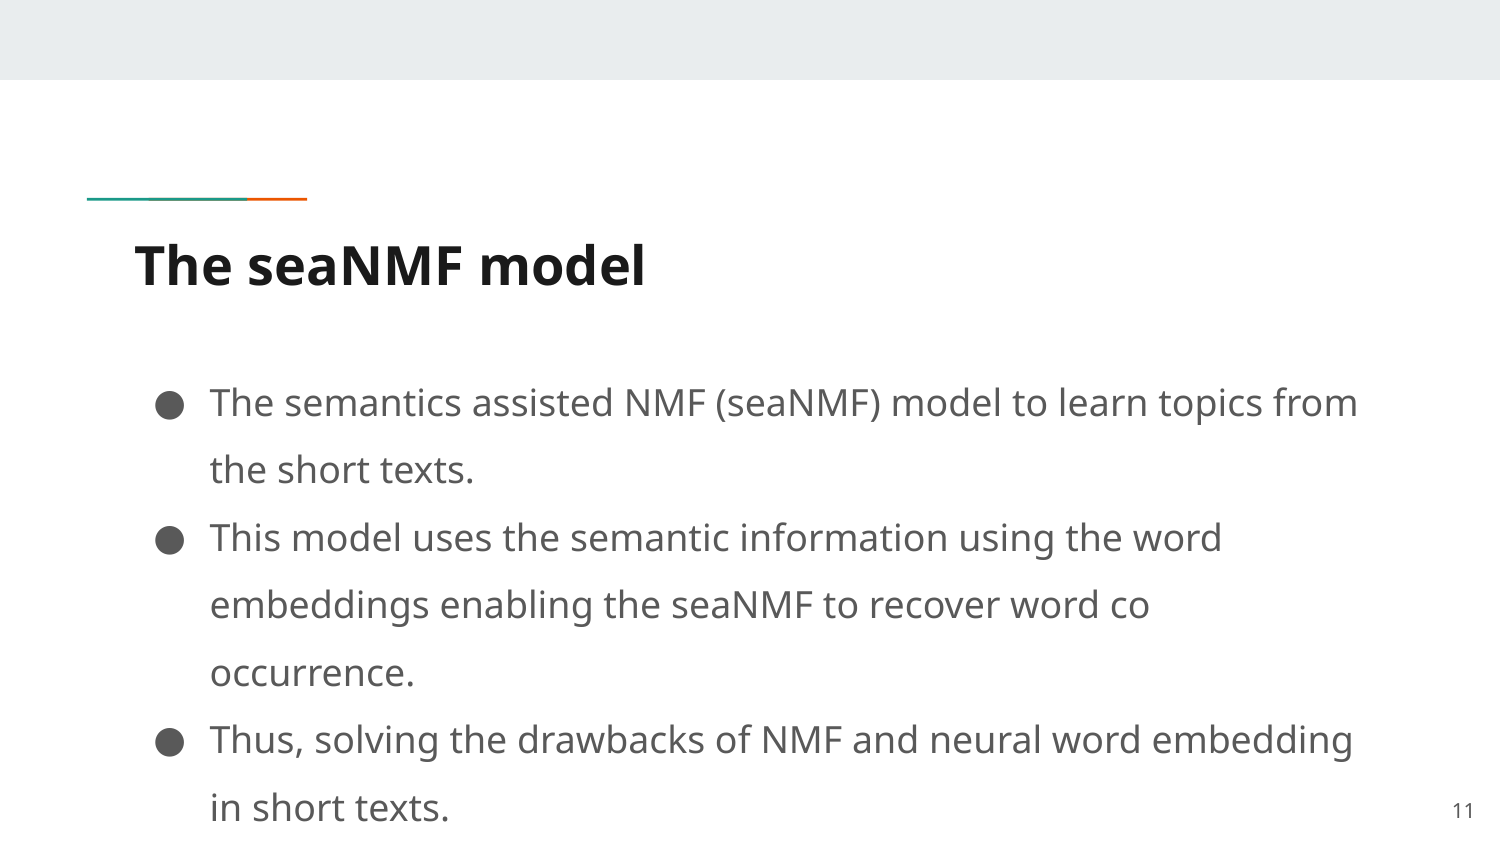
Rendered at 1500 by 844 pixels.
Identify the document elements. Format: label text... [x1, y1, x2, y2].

list The semantics assisted NMF (seaNMF) model to learn topics from the short texts. This model uses the semantic information using the word embeddings enabling the seaNMF to recover word co occurrence. Thus, solving the drawbacks of NMF and neural word embedding in short texts. [119, 341, 1381, 712]
title The seaNMF model [119, 216, 1381, 305]
slide_number ‹#› [1400, 779, 1491, 844]
